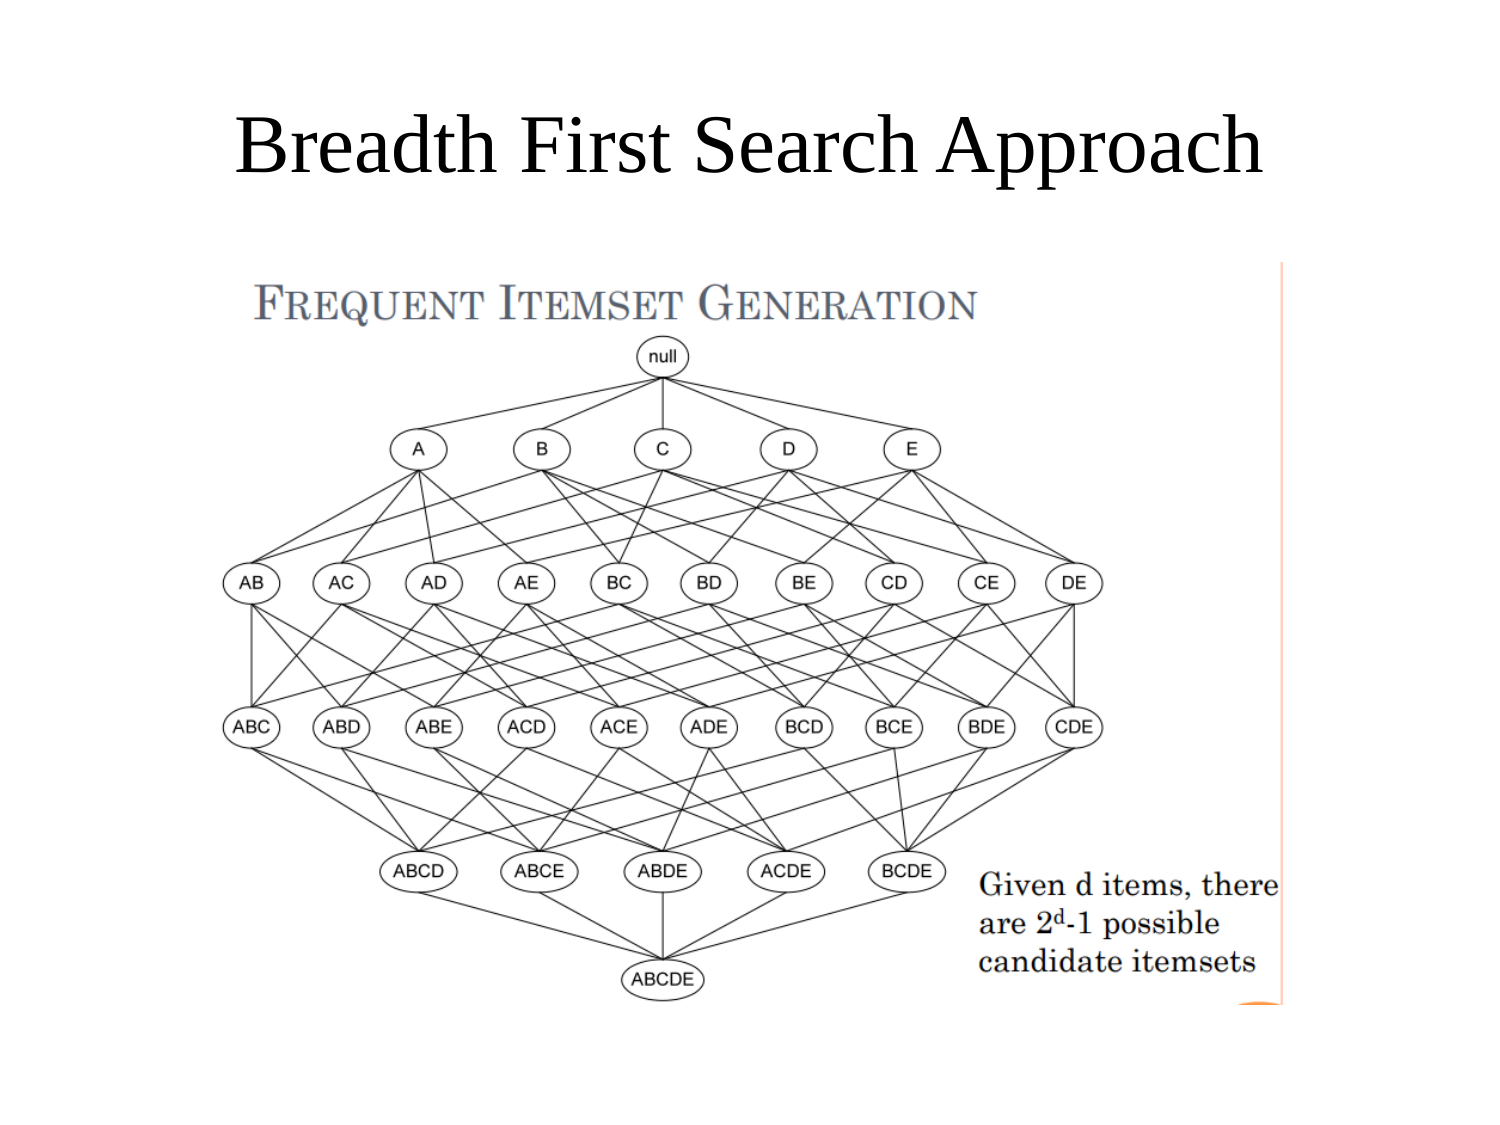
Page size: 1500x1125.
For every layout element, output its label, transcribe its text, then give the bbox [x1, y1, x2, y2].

title Breadth First Search Approach [75, 45, 1425, 233]
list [217, 262, 1283, 1006]
